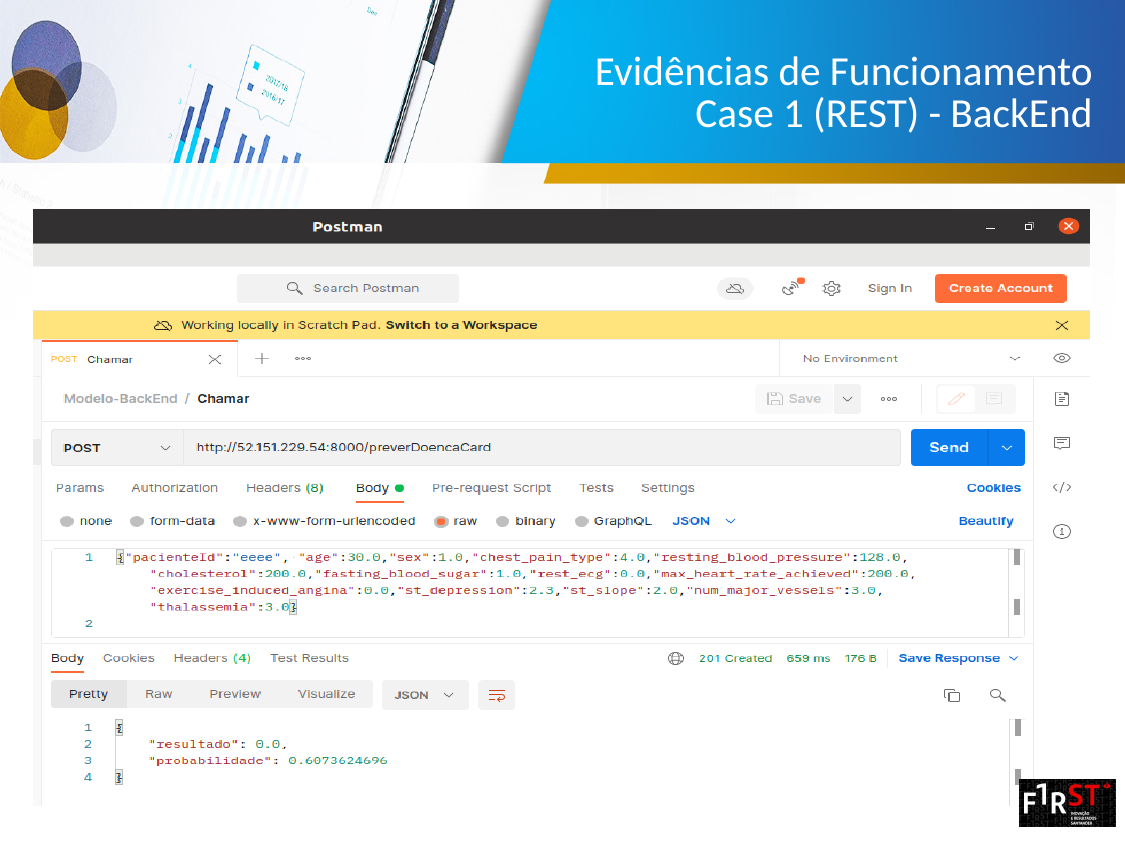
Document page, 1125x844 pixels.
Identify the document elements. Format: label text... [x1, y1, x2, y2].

picture [0, 0, 1125, 844]
text_box Evidências de Funcionamento Case 1 (REST) - BackEnd [544, 46, 1108, 147]
